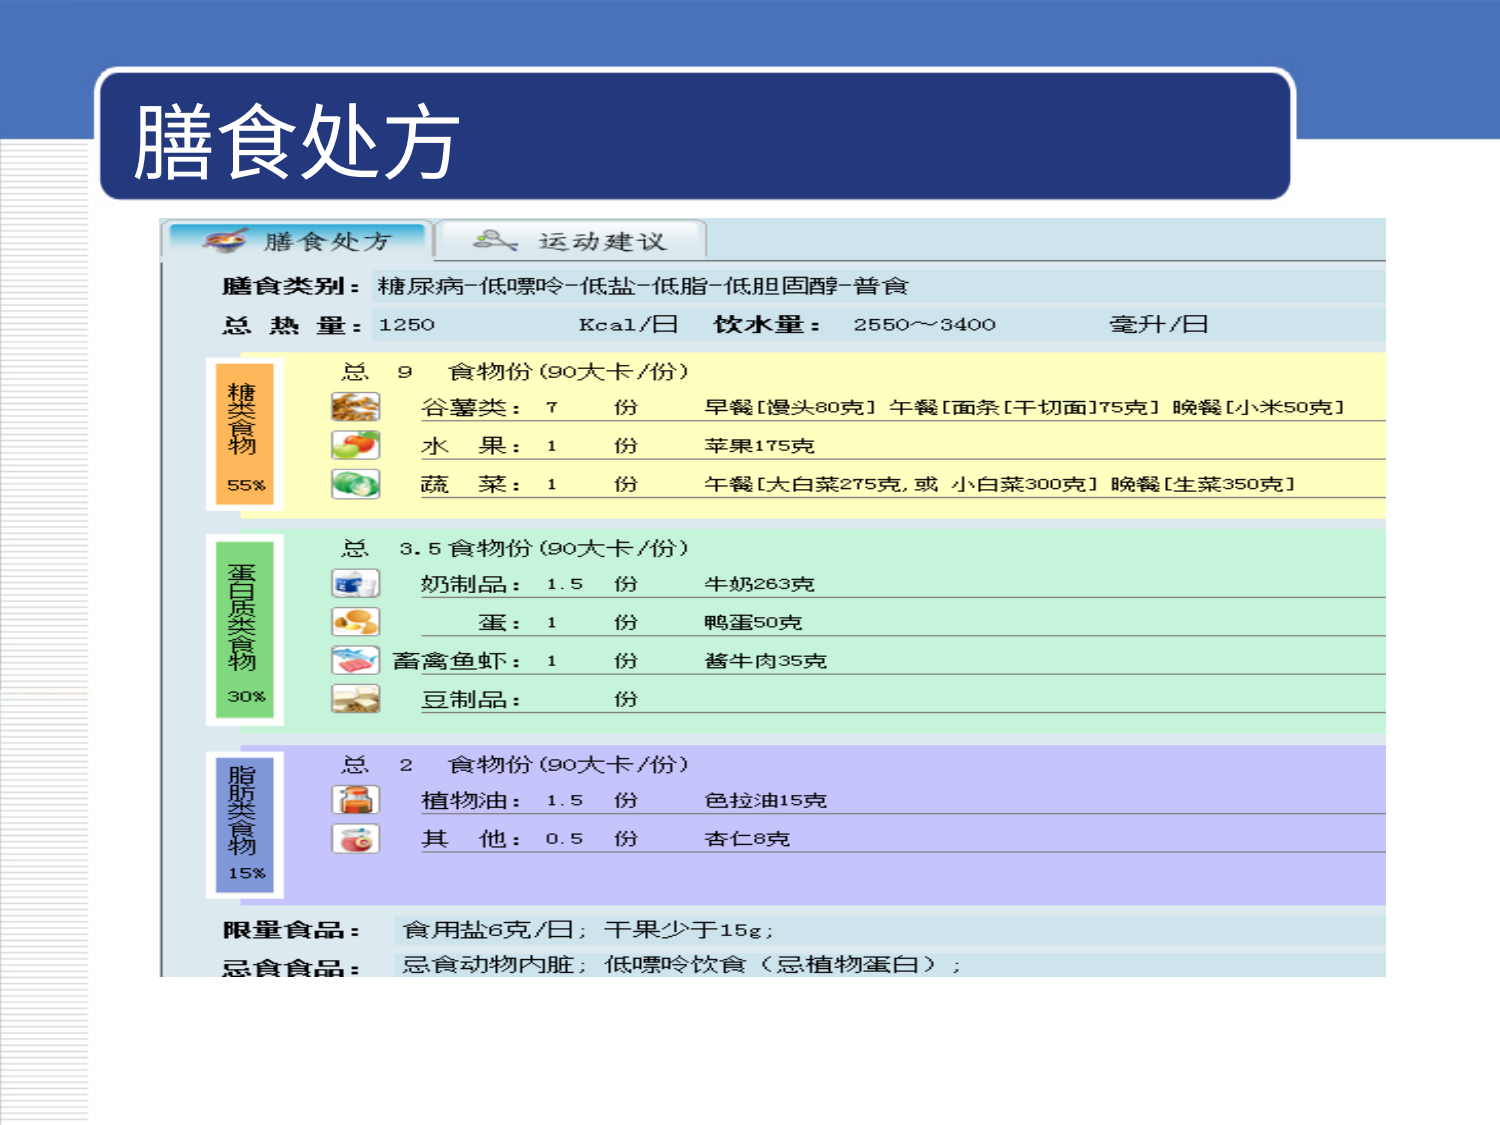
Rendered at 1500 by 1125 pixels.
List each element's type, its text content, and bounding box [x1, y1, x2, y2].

picture [0, 0, 1500, 1125]
title 膳食处方 [116, 81, 1156, 200]
